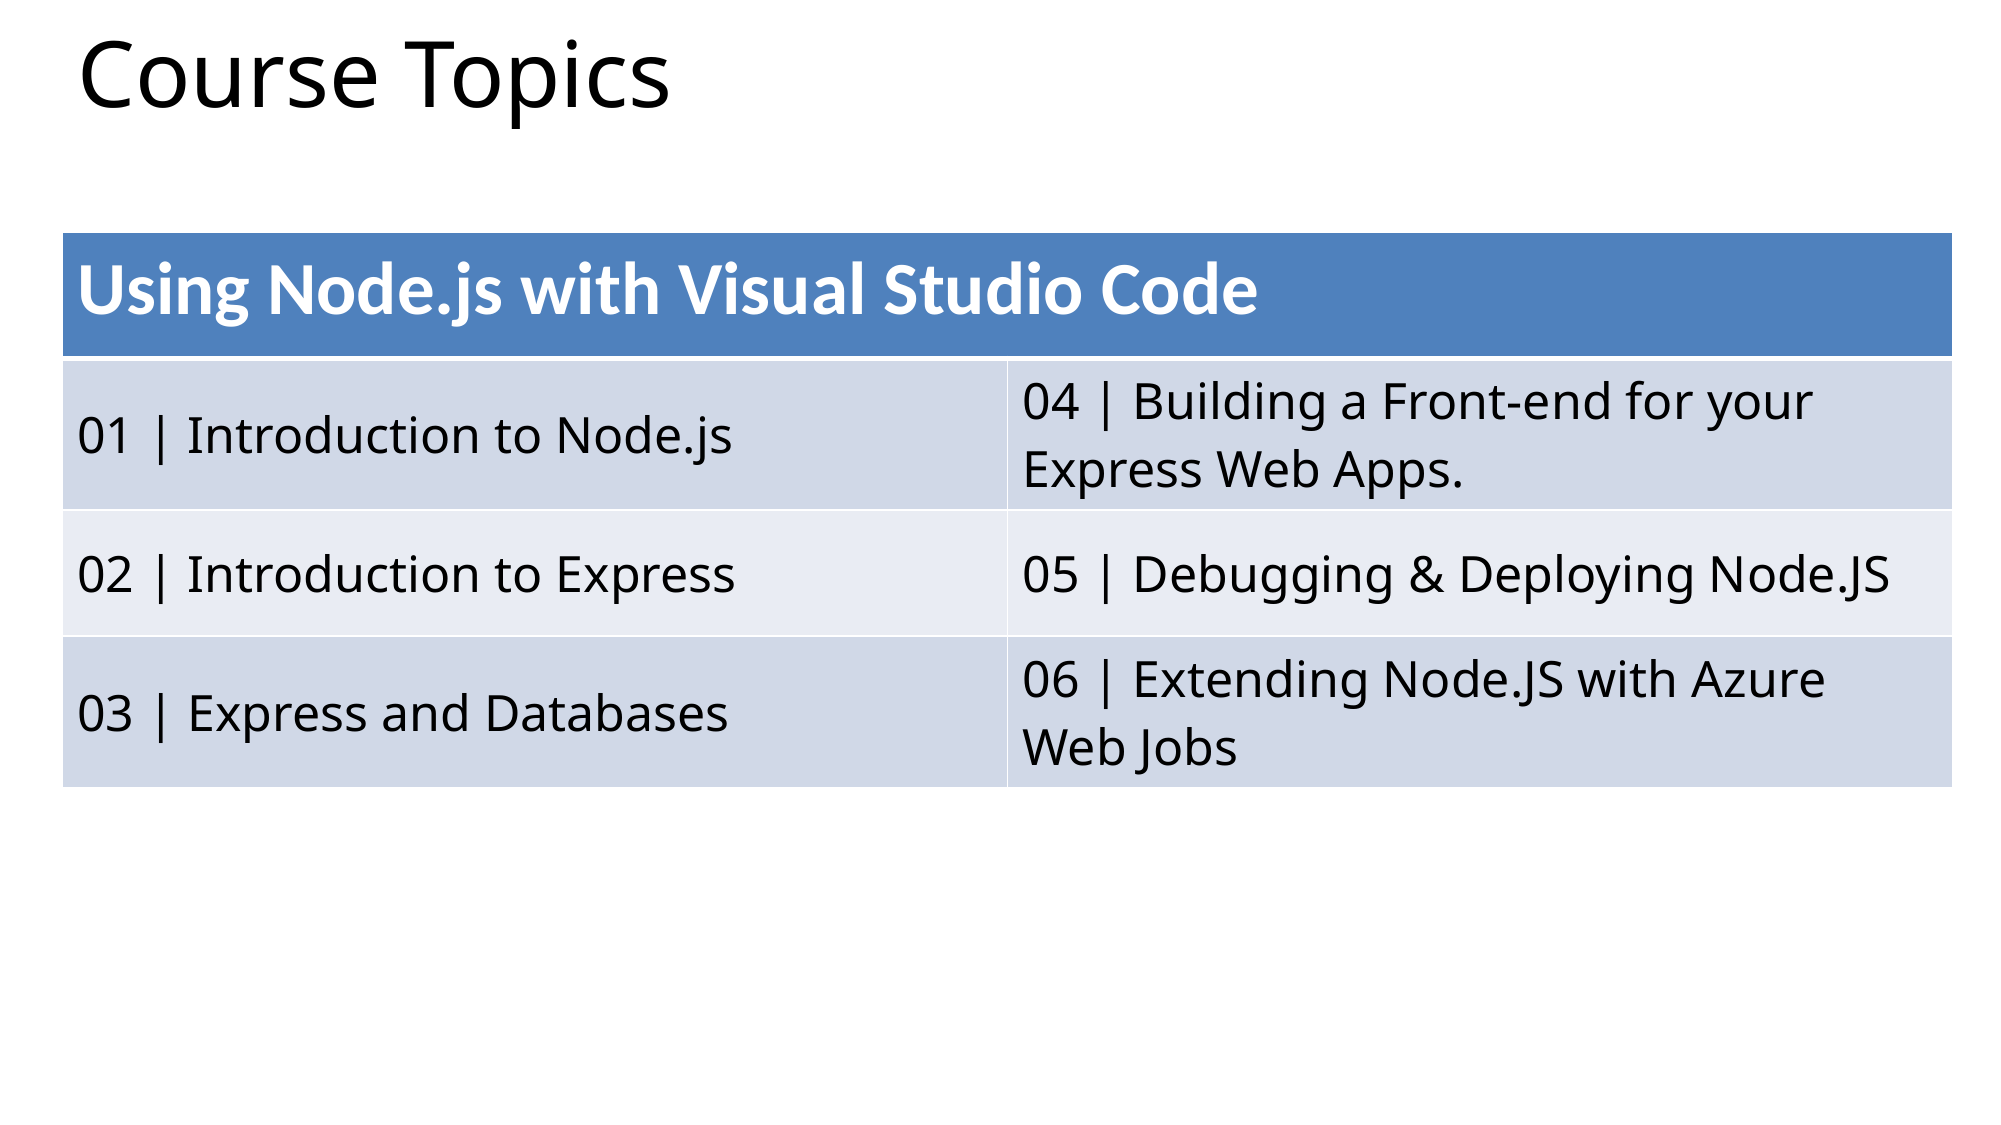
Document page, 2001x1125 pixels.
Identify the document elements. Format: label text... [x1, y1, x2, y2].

table_cell 06 | Extending Node.JS with Azure Web Jobs [1008, 637, 1952, 787]
table_cell 03 | Express and Databases [63, 637, 1007, 787]
table_cell 02 | Introduction to Express [63, 511, 1007, 635]
table_cell 04 | Building a Front-end for your Express Web Apps. [1008, 361, 1952, 509]
table_cell 01 | Introduction to Node.js [63, 361, 1007, 509]
title Course Topics [62, 29, 1953, 205]
table_cell 05 | Debugging & Deploying Node.JS [1008, 511, 1952, 635]
table_header Using Node.js with Visual Studio Code [63, 233, 1952, 356]
